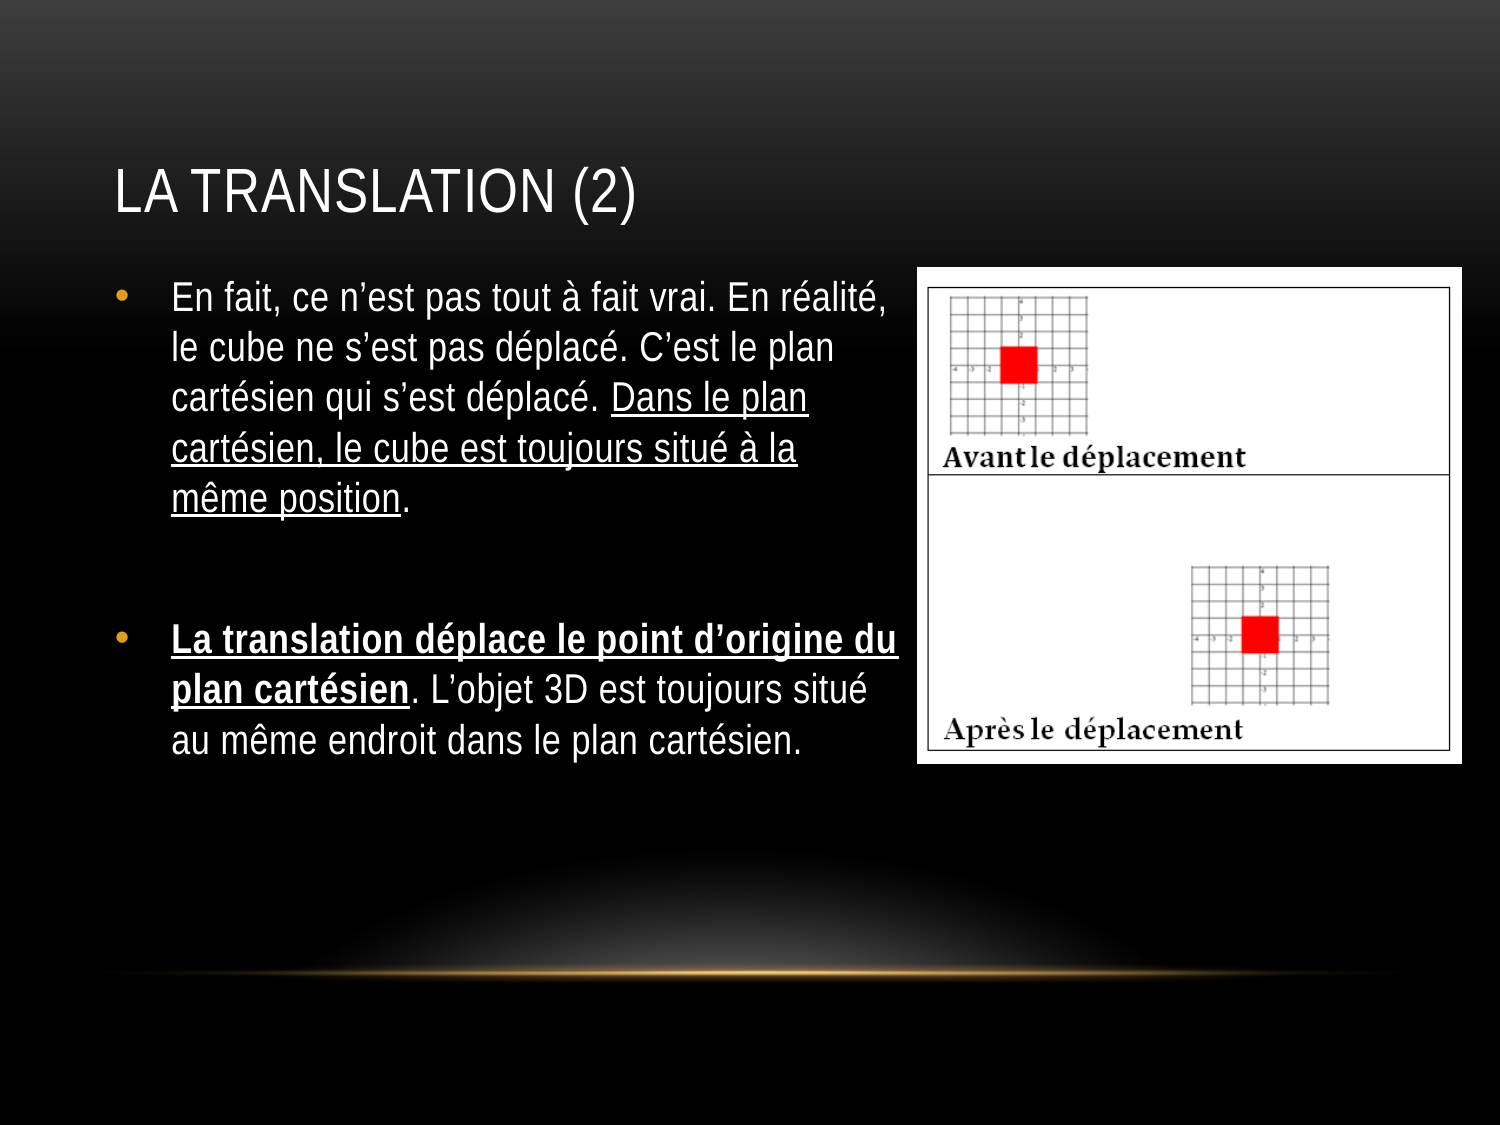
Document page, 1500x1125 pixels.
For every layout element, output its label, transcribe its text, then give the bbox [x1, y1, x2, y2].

list En fait, ce n’est pas tout à fait vrai. En réalité, le cube ne s’est pas déplacé. C’est le plan cartésien qui s’est déplacé. Dans le plan cartésien, le cube est toujours situé à la même position. La translation déplace le point d’origine du plan cartésien. L’objet 3D est toujours situé au même endroit dans le plan cartésien. [99, 262, 916, 938]
picture [0, 0, 1500, 1125]
title La translation (2) [99, 45, 1400, 233]
